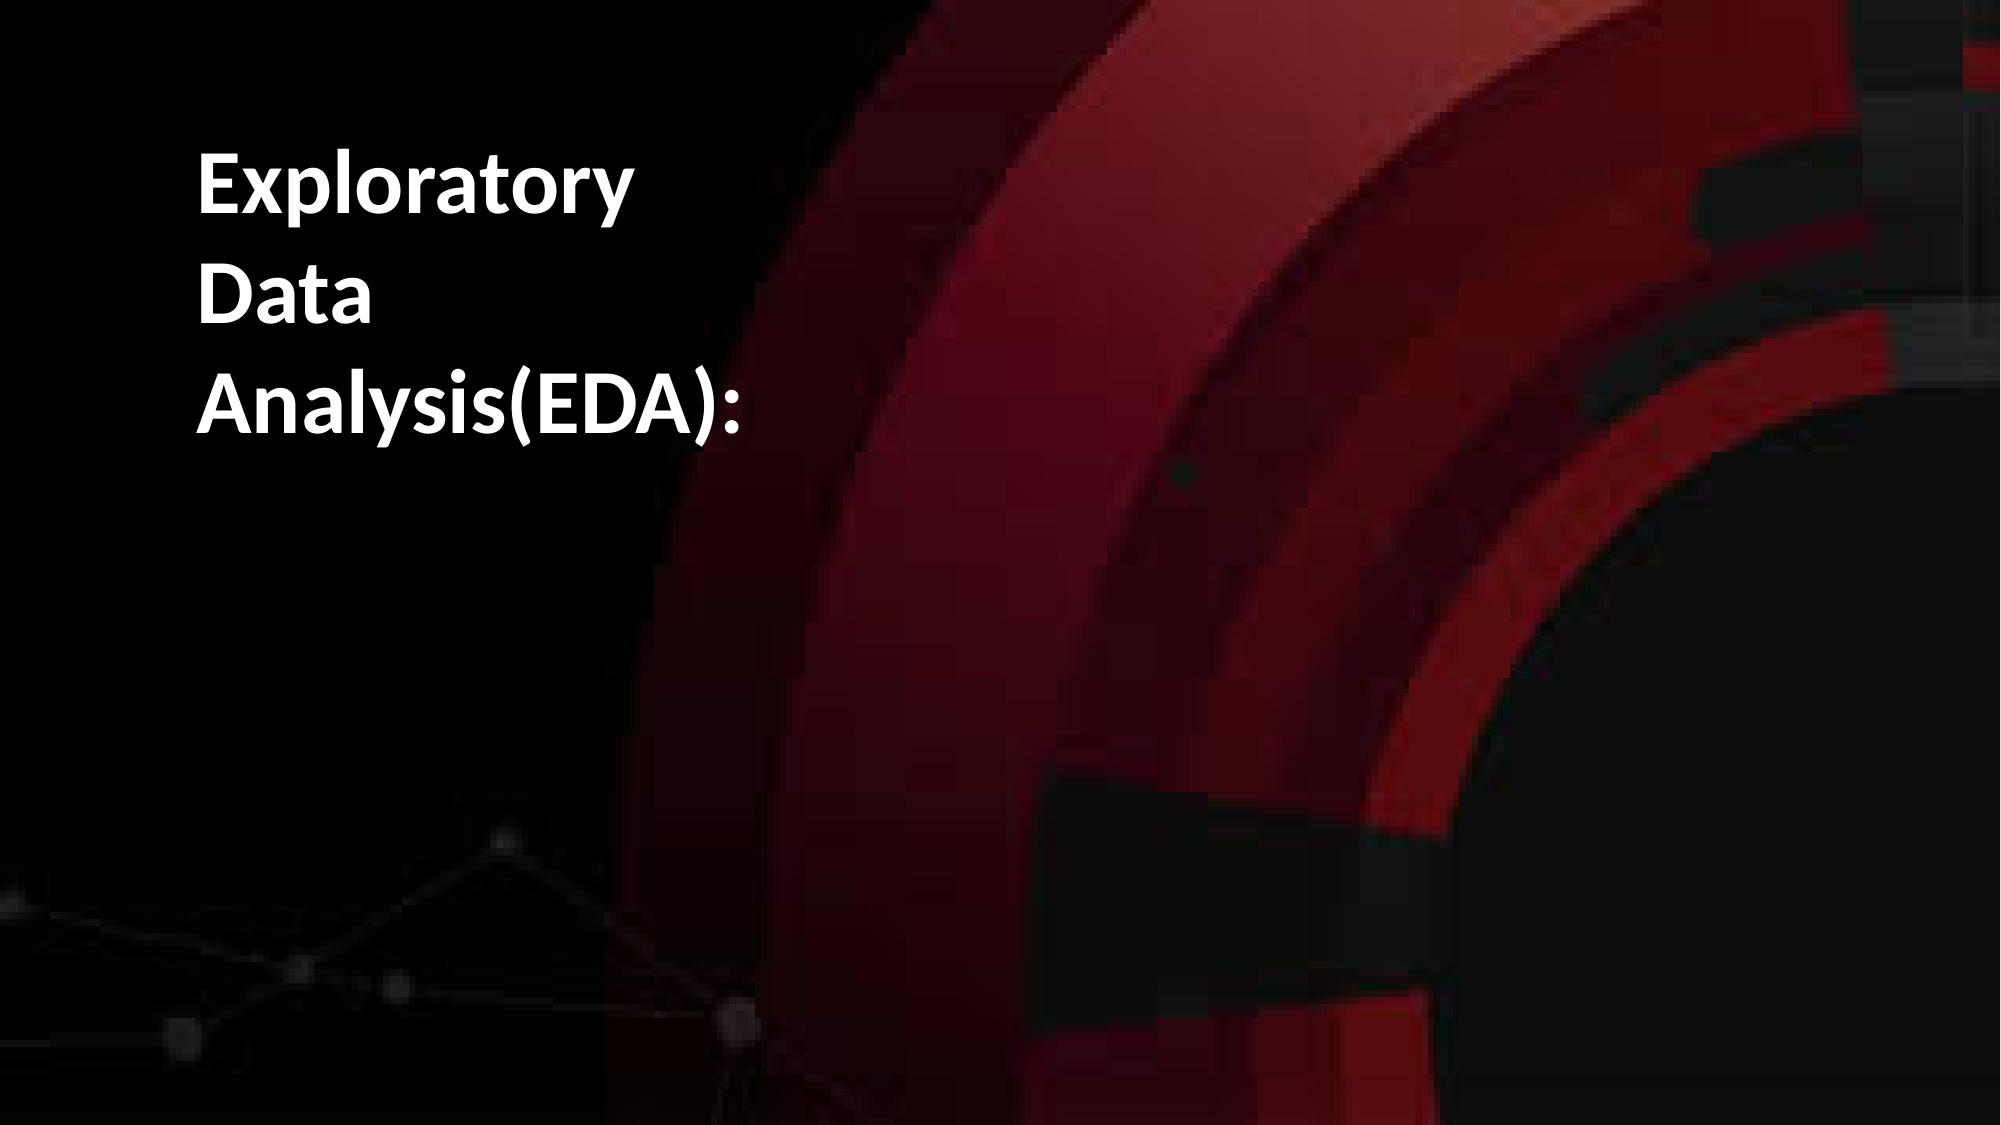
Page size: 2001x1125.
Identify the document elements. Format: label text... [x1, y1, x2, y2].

text_box Exploratory Data Analysis(EDA): [181, 114, 777, 460]
picture [0, 0, 2001, 1125]
